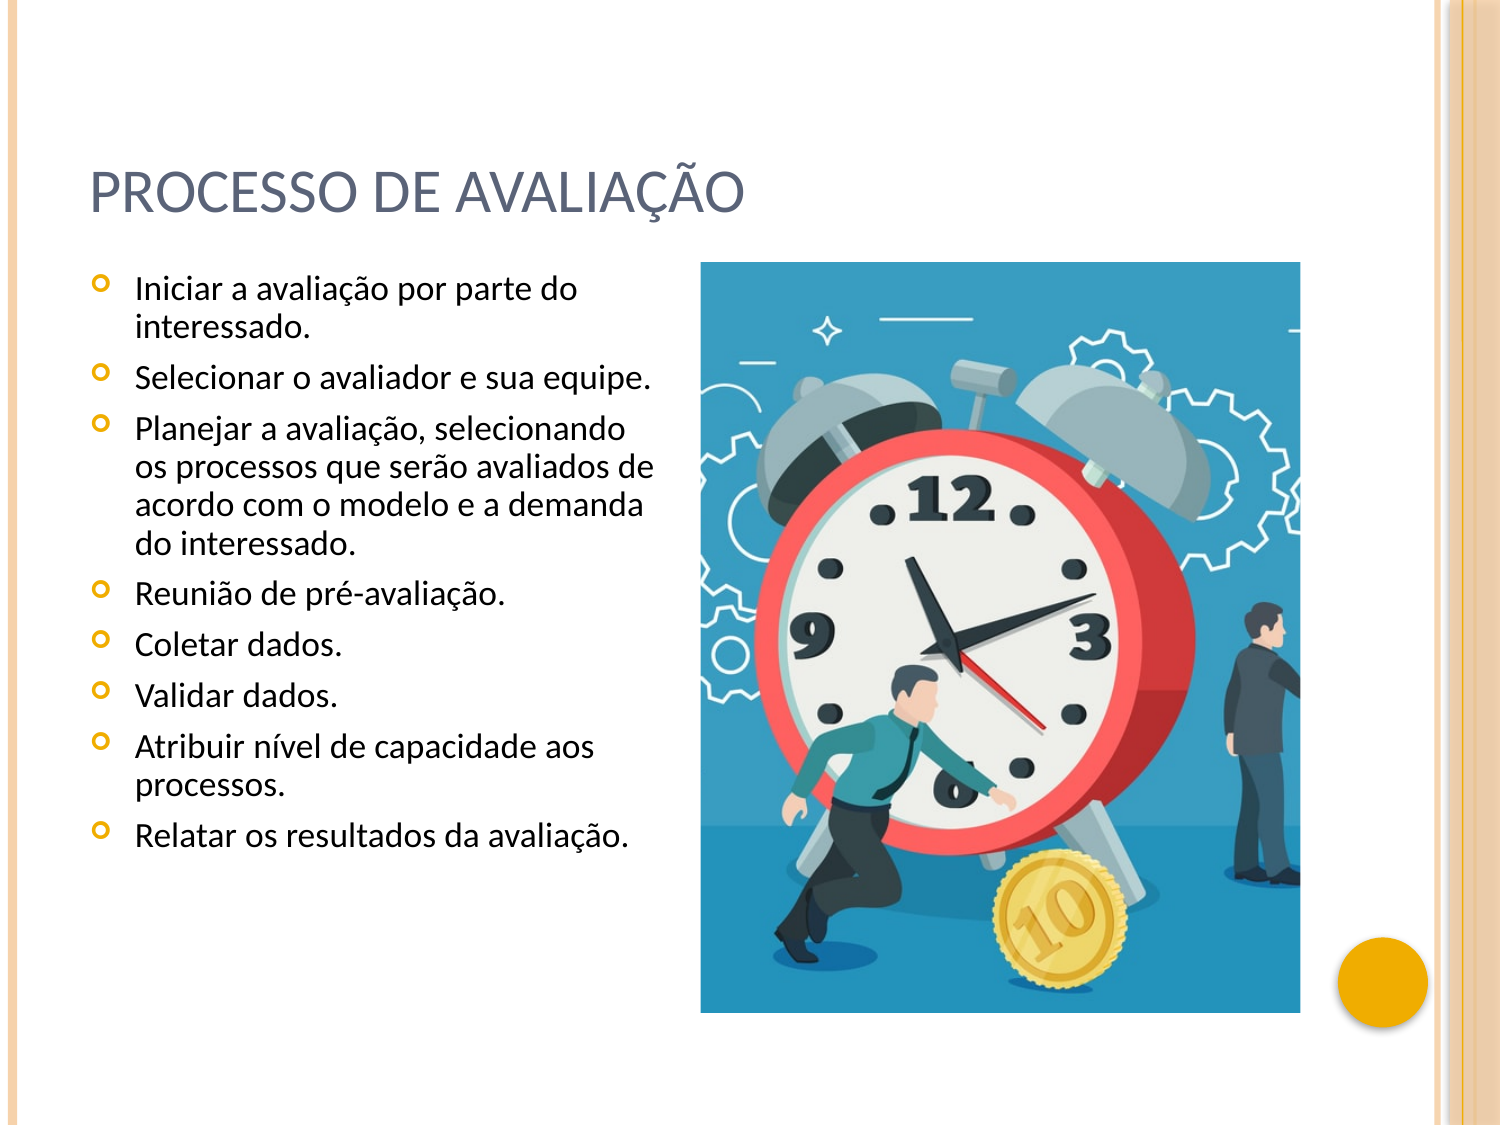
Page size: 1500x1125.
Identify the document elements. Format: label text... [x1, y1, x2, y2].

list Iniciar a avaliação por parte do interessado. Selecionar o avaliador e sua equipe. Planejar a avaliação, selecionando os processos que serão avaliados de acordo com o modelo e a demanda do interessado. Reunião de pré-avaliação. Coletar dados. Validar dados. Atribuir nível de capacidade aos processos. Relatar os resultados da avaliação. [75, 262, 675, 1013]
picture [699, 261, 1301, 1013]
title Processo de avaliação [75, 45, 1300, 233]
